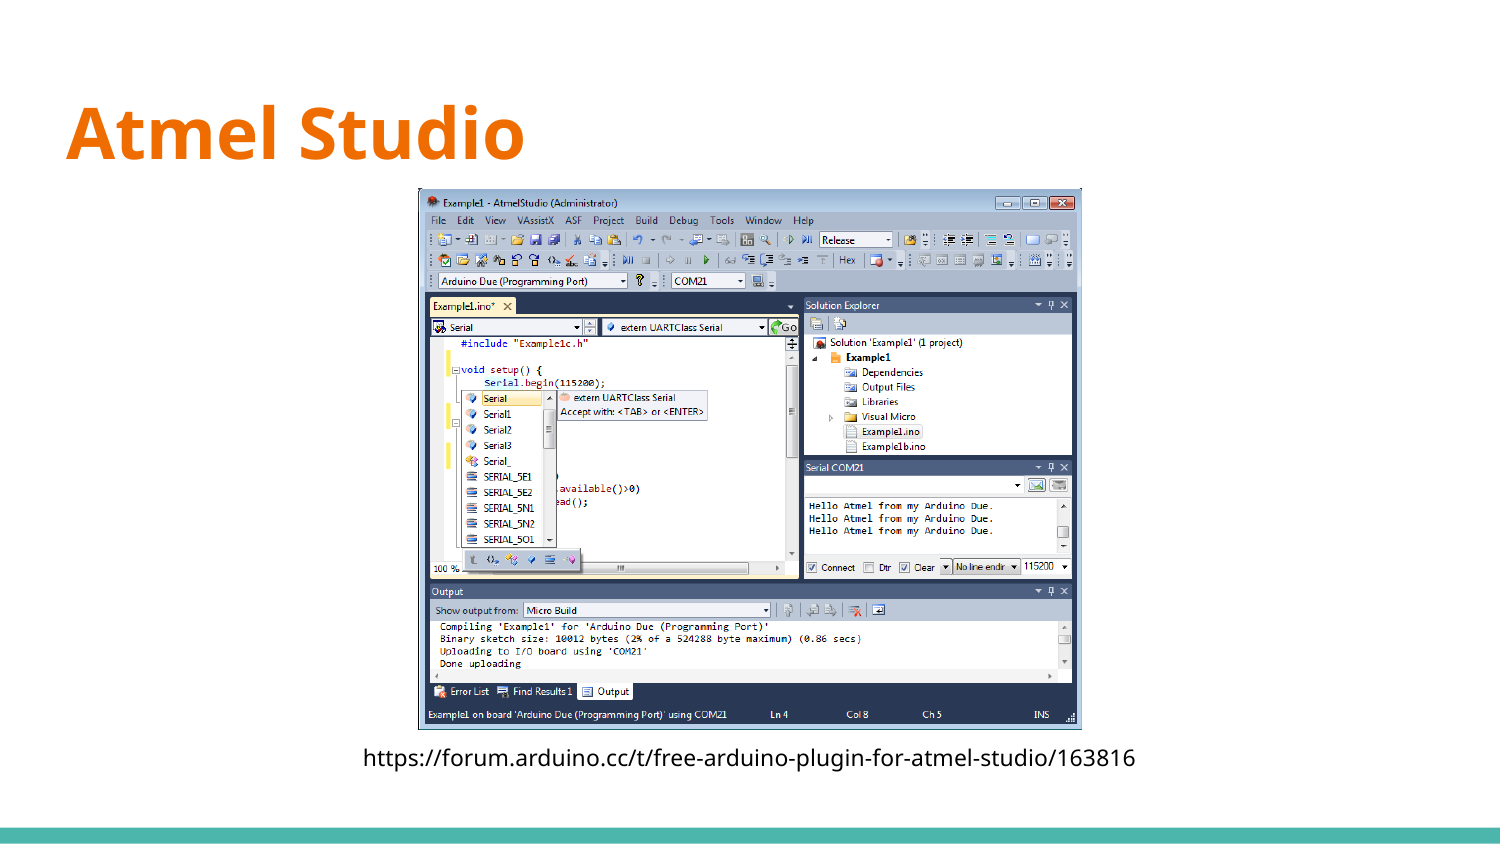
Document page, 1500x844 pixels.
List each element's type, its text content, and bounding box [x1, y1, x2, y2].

picture [418, 188, 1082, 731]
text_box https://forum.arduino.cc/t/free-arduino-plugin-for-atmel-studio/163816 [51, 730, 1449, 786]
title Atmel Studio [51, 72, 1449, 189]
